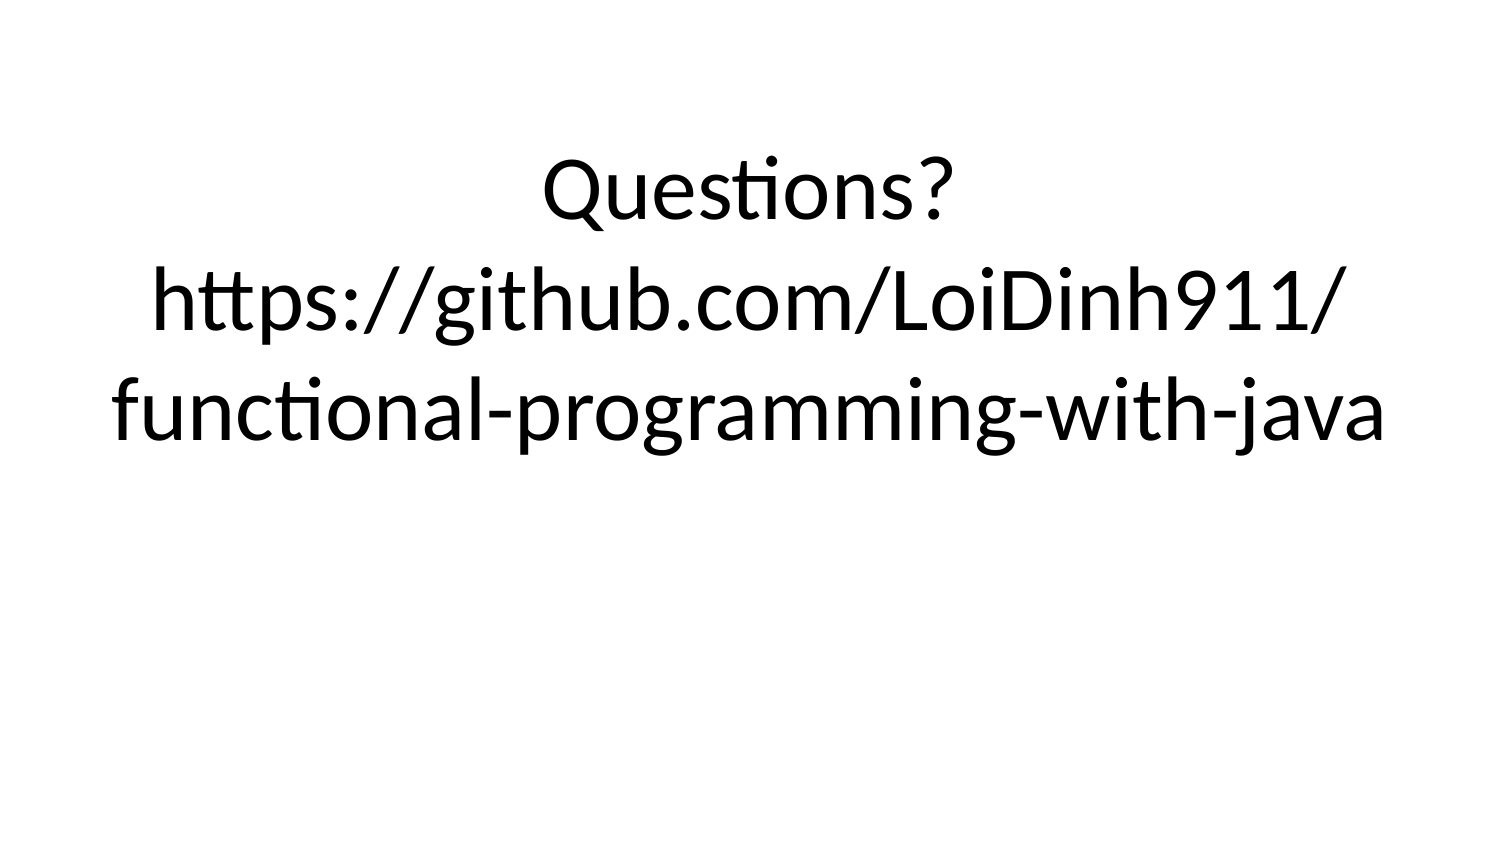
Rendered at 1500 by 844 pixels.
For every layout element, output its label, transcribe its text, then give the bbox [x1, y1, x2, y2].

title Questions? https://github.com/LoiDinh911/functional-programming-with-java [75, 33, 1425, 553]
